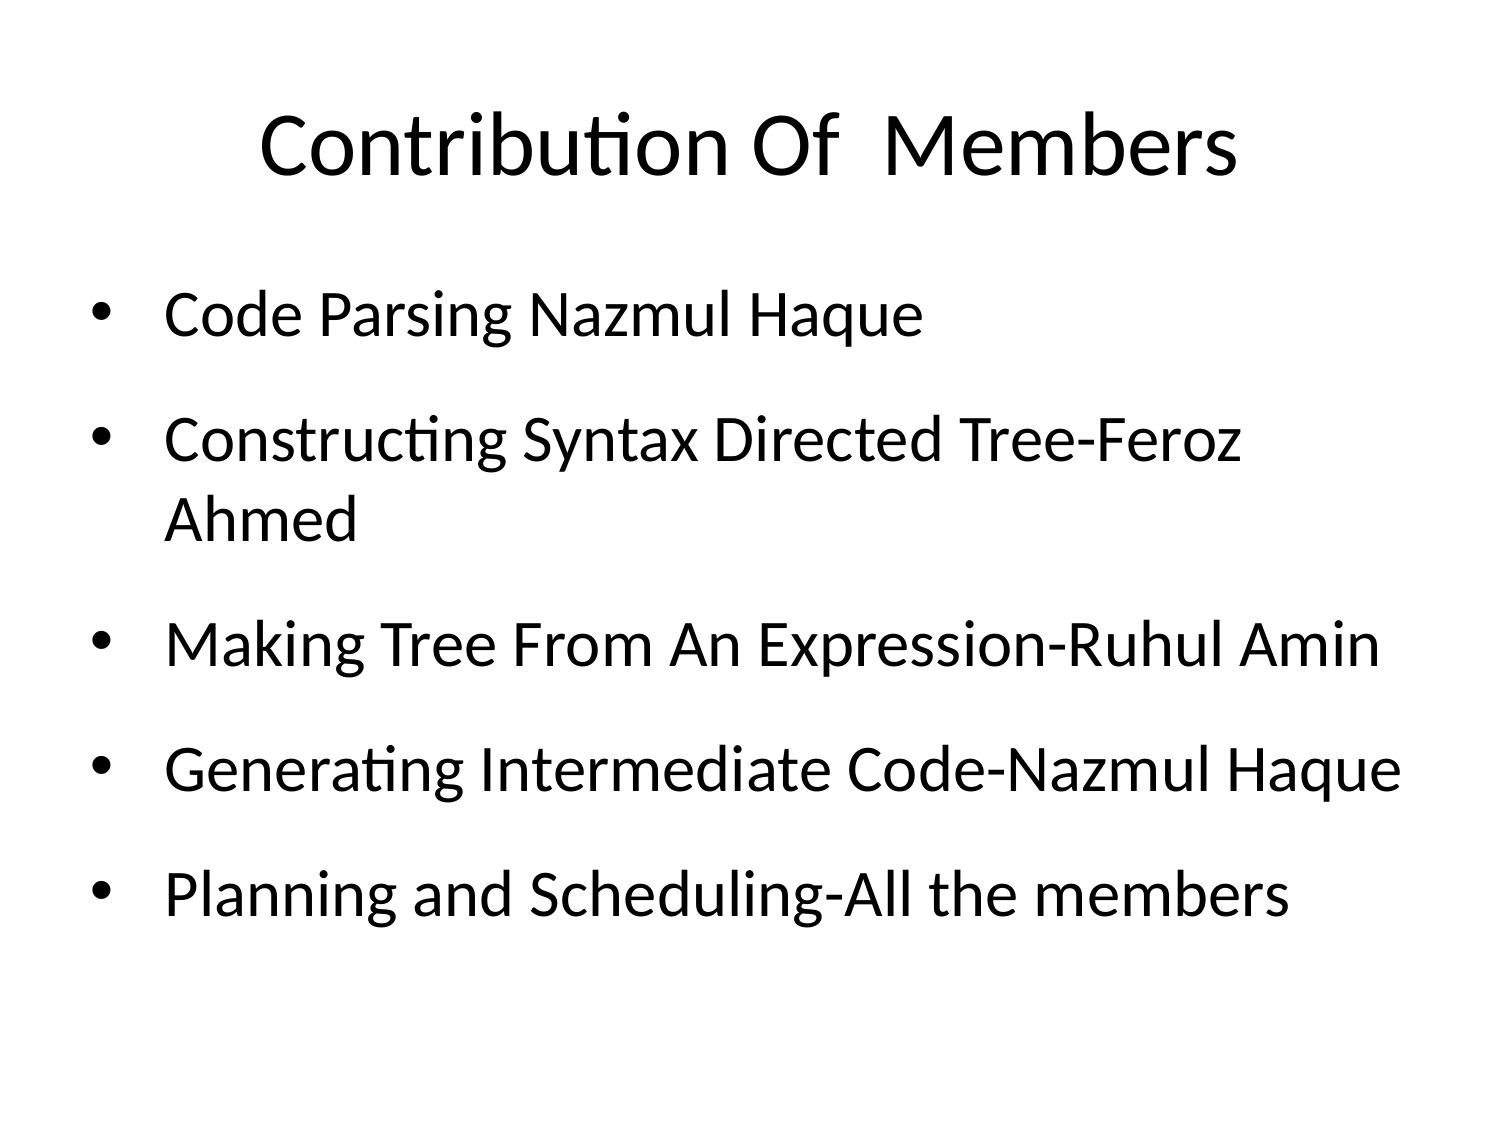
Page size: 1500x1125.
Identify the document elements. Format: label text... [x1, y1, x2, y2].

text_box Code Parsing Nazmul Haque Constructing Syntax Directed Tree-Feroz Ahmed Making Tree From An Expression-Ruhul Amin Generating Intermediate Code-Nazmul Haque Planning and Scheduling-All the members [75, 262, 1425, 1005]
text_box Contribution Of Members [75, 45, 1425, 233]
